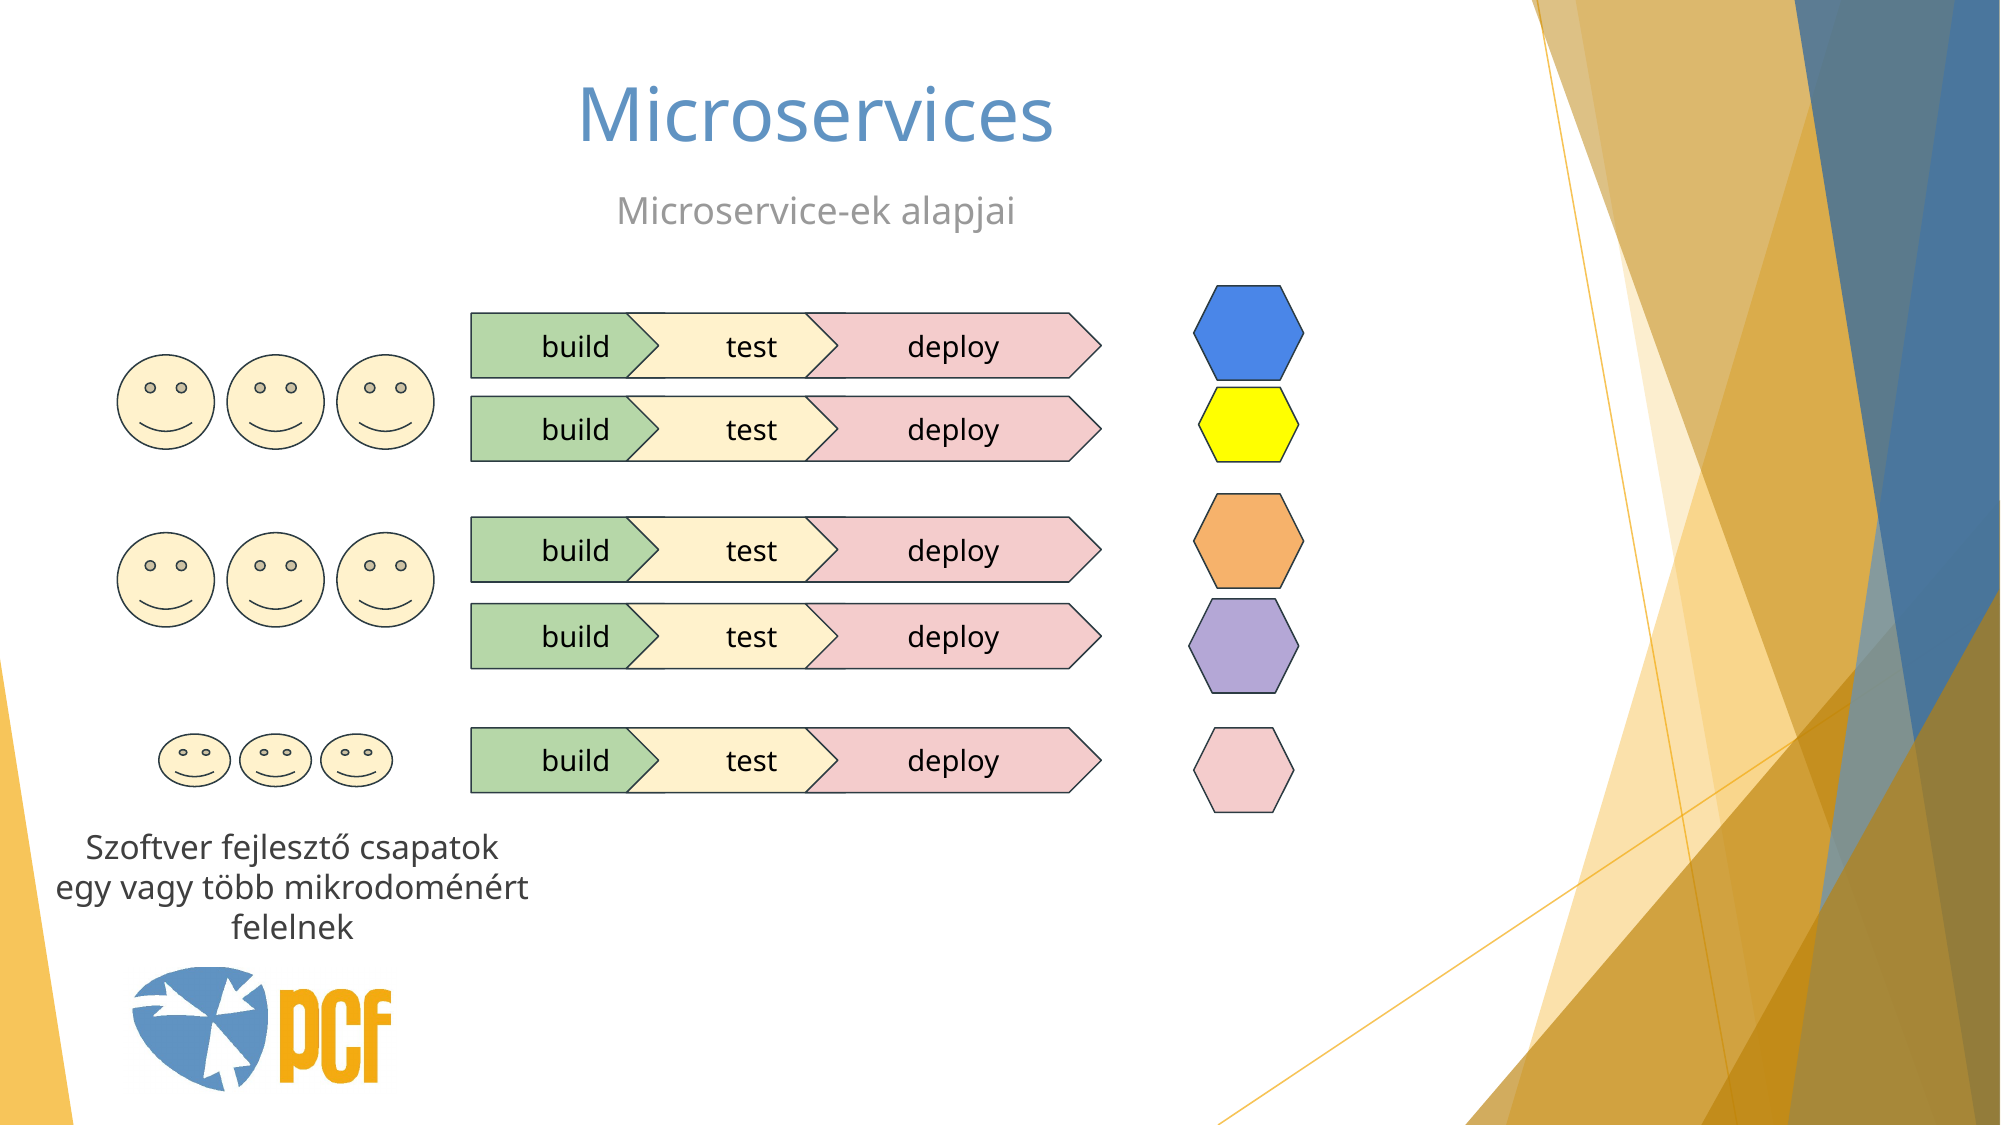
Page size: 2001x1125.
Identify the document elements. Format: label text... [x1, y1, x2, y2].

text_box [117, 354, 435, 450]
text_box [1198, 387, 1299, 462]
text_box [1193, 493, 1304, 589]
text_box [117, 532, 435, 628]
text_box Microservice-ek alapjai [456, 172, 1176, 257]
text_box [1188, 598, 1299, 694]
text_box [1193, 727, 1294, 813]
text_box Szoftver fejlesztő csapatok egy vagy több mikrodoménért felelnek [17, 811, 568, 961]
title Microservices [111, 58, 1522, 185]
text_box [470, 396, 1102, 462]
text_box [1193, 285, 1304, 381]
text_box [470, 516, 1102, 583]
picture [123, 967, 397, 1094]
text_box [470, 603, 1102, 669]
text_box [470, 312, 1102, 379]
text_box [158, 733, 393, 787]
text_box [470, 727, 1102, 793]
